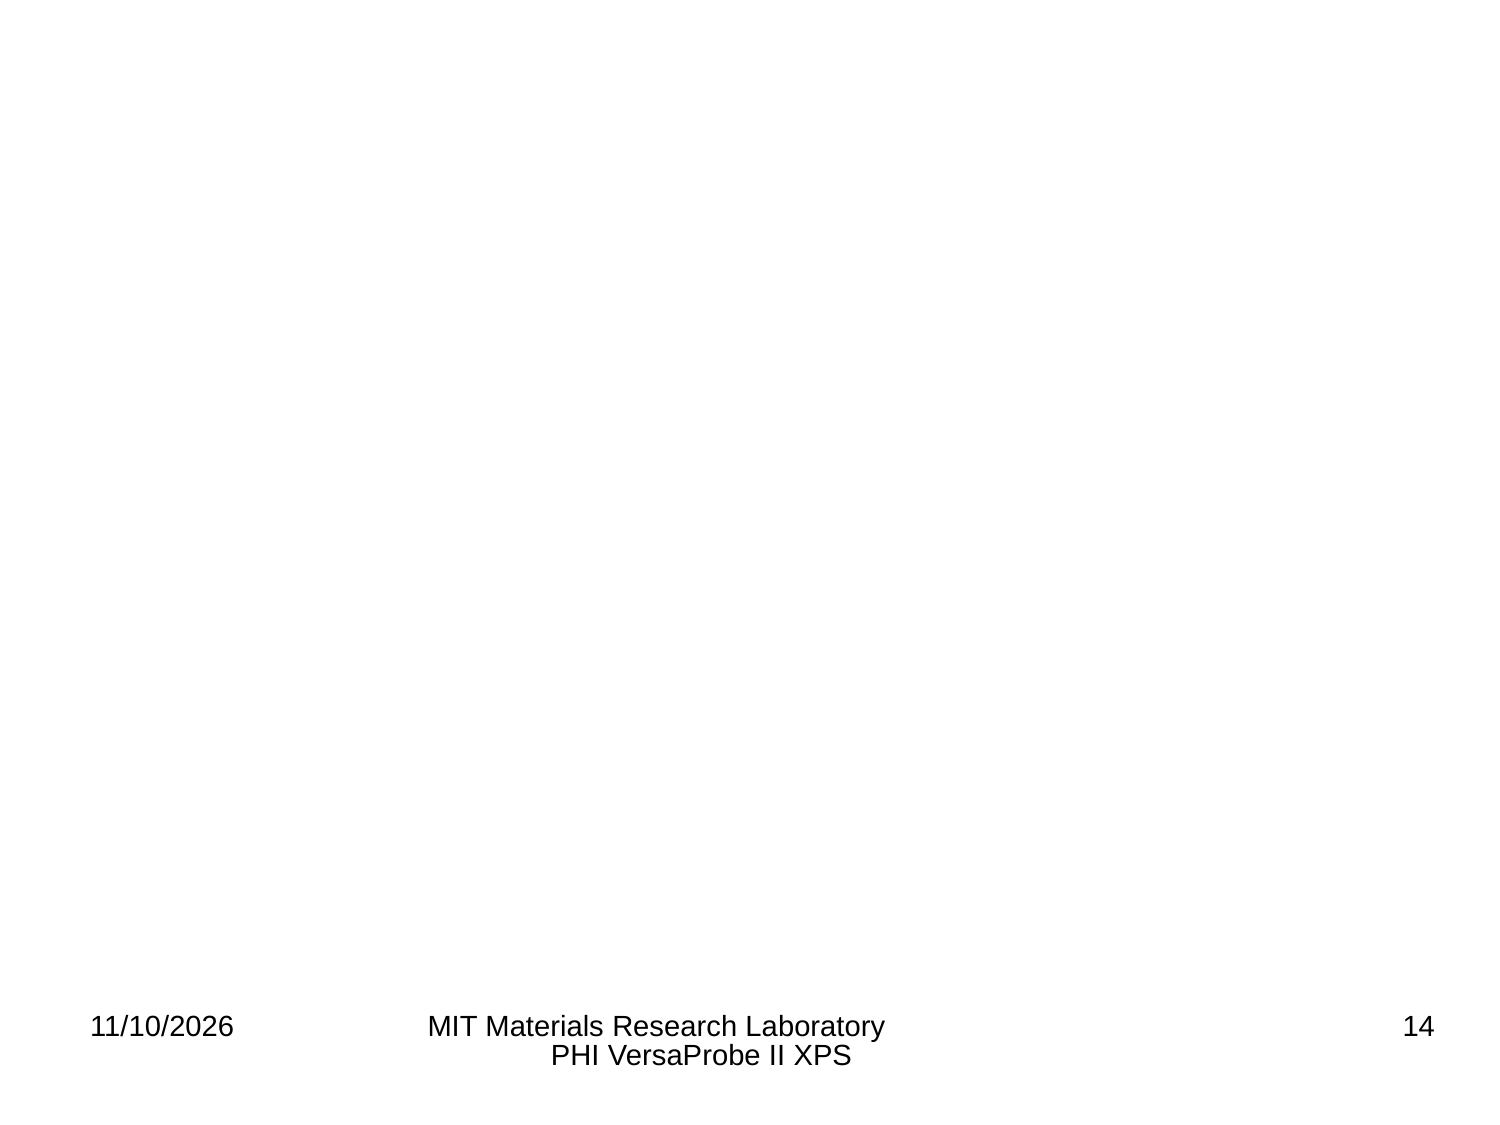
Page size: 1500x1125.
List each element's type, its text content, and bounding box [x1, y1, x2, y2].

footer MIT Materials Research Laboratory PHI VersaProbe II XPS [412, 999, 1125, 1075]
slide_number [75, 999, 325, 1079]
slide_number 14 [1325, 999, 1450, 1079]
